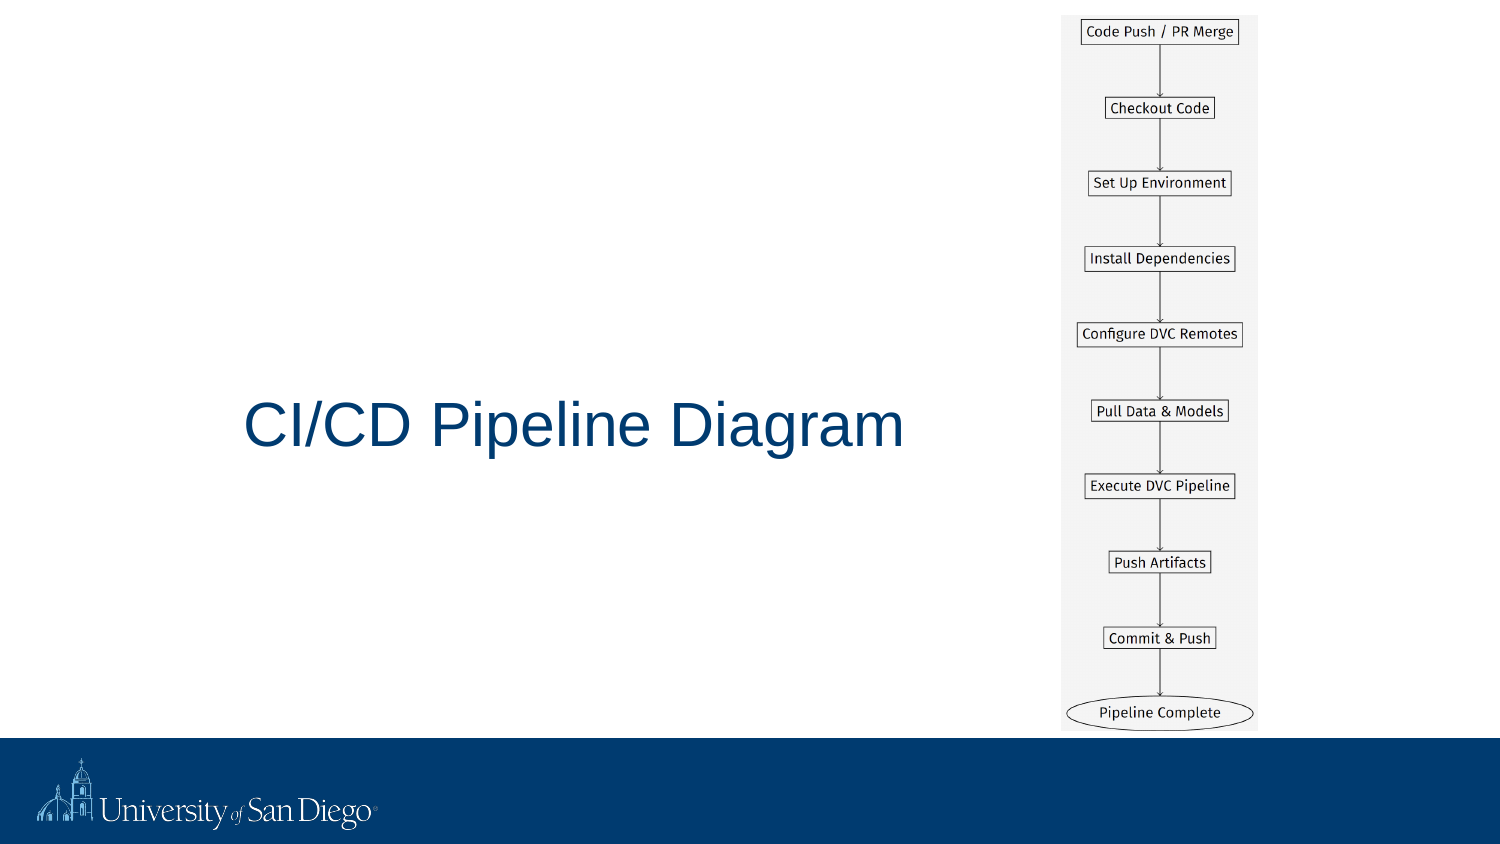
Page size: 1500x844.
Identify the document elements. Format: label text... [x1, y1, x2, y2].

title CI/CD Pipeline Diagram [0, 351, 1056, 493]
picture [1061, 15, 1258, 731]
picture [37, 758, 378, 830]
